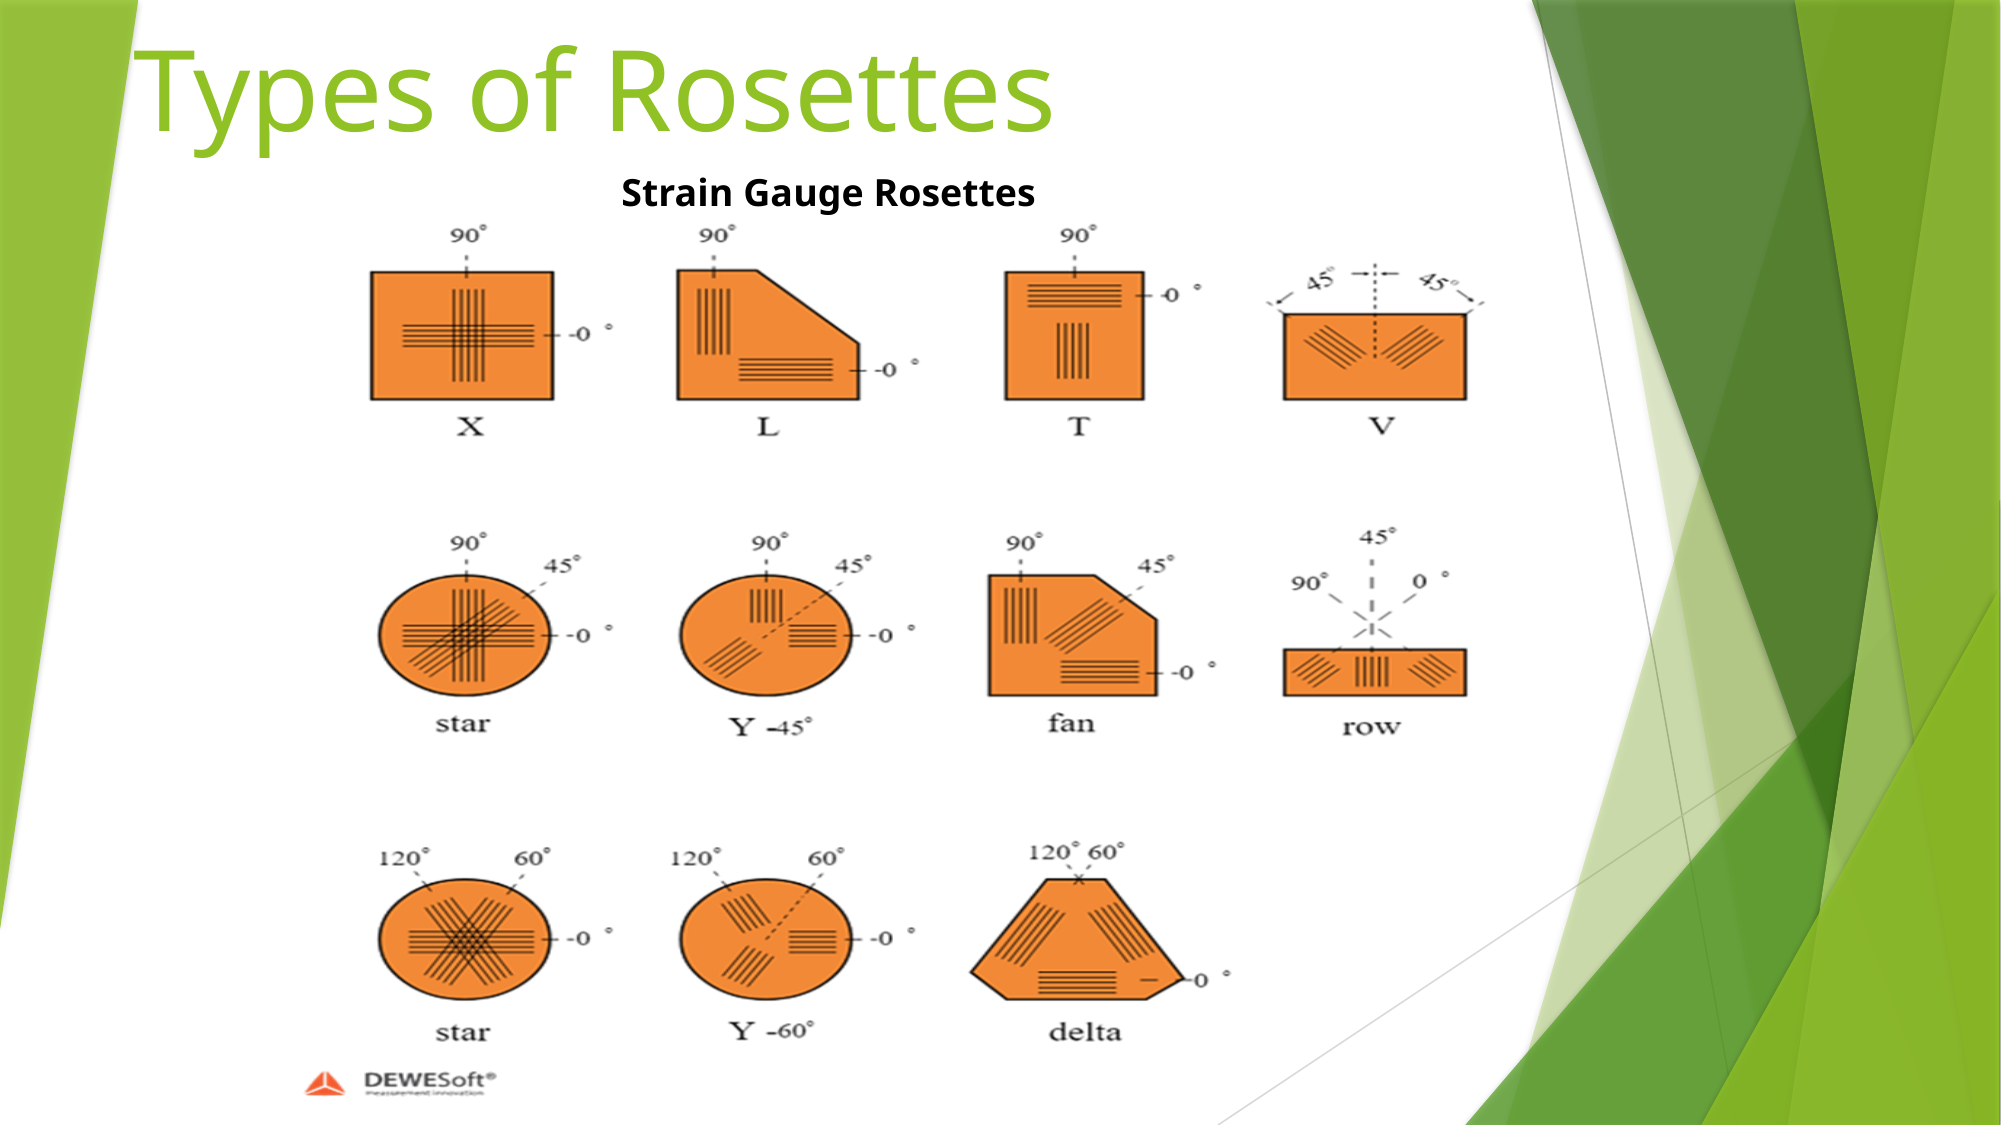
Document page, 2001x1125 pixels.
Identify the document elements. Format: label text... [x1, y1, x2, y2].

title Types of Rosettes [118, 0, 1542, 162]
picture [301, 197, 1543, 1099]
text_box Strain Gauge Rosettes [606, 161, 1573, 266]
